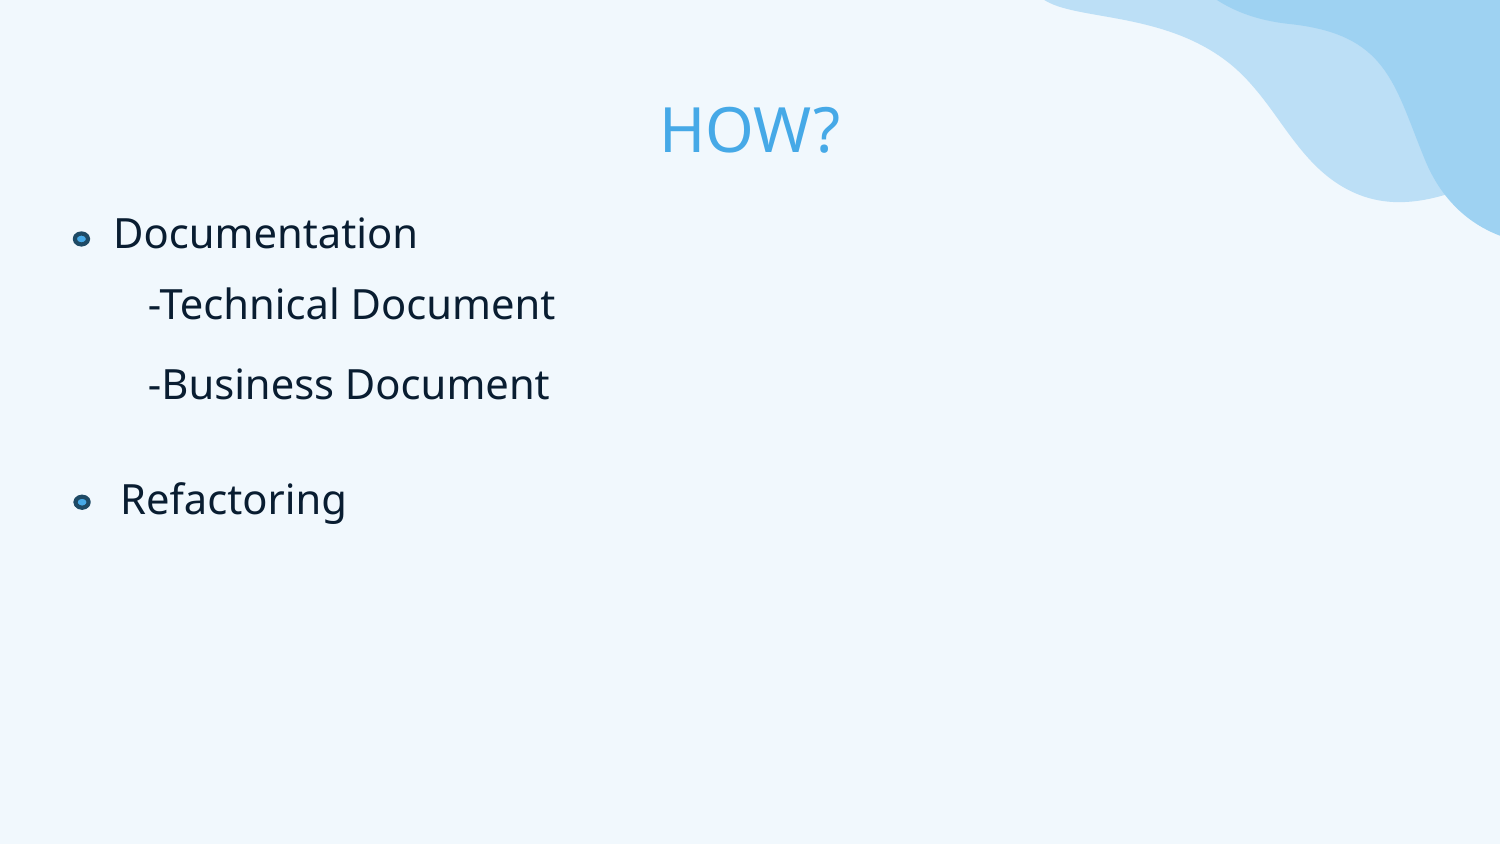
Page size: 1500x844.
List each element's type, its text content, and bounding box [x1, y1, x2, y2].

text_box [72, 231, 91, 247]
text_box [73, 494, 91, 510]
title Documentation [74, 188, 457, 275]
text_box Refactoring [42, 454, 425, 541]
title HOW? [118, 80, 1382, 175]
text_box -Technical Document [132, 259, 788, 339]
text_box -Business Document [132, 339, 788, 427]
